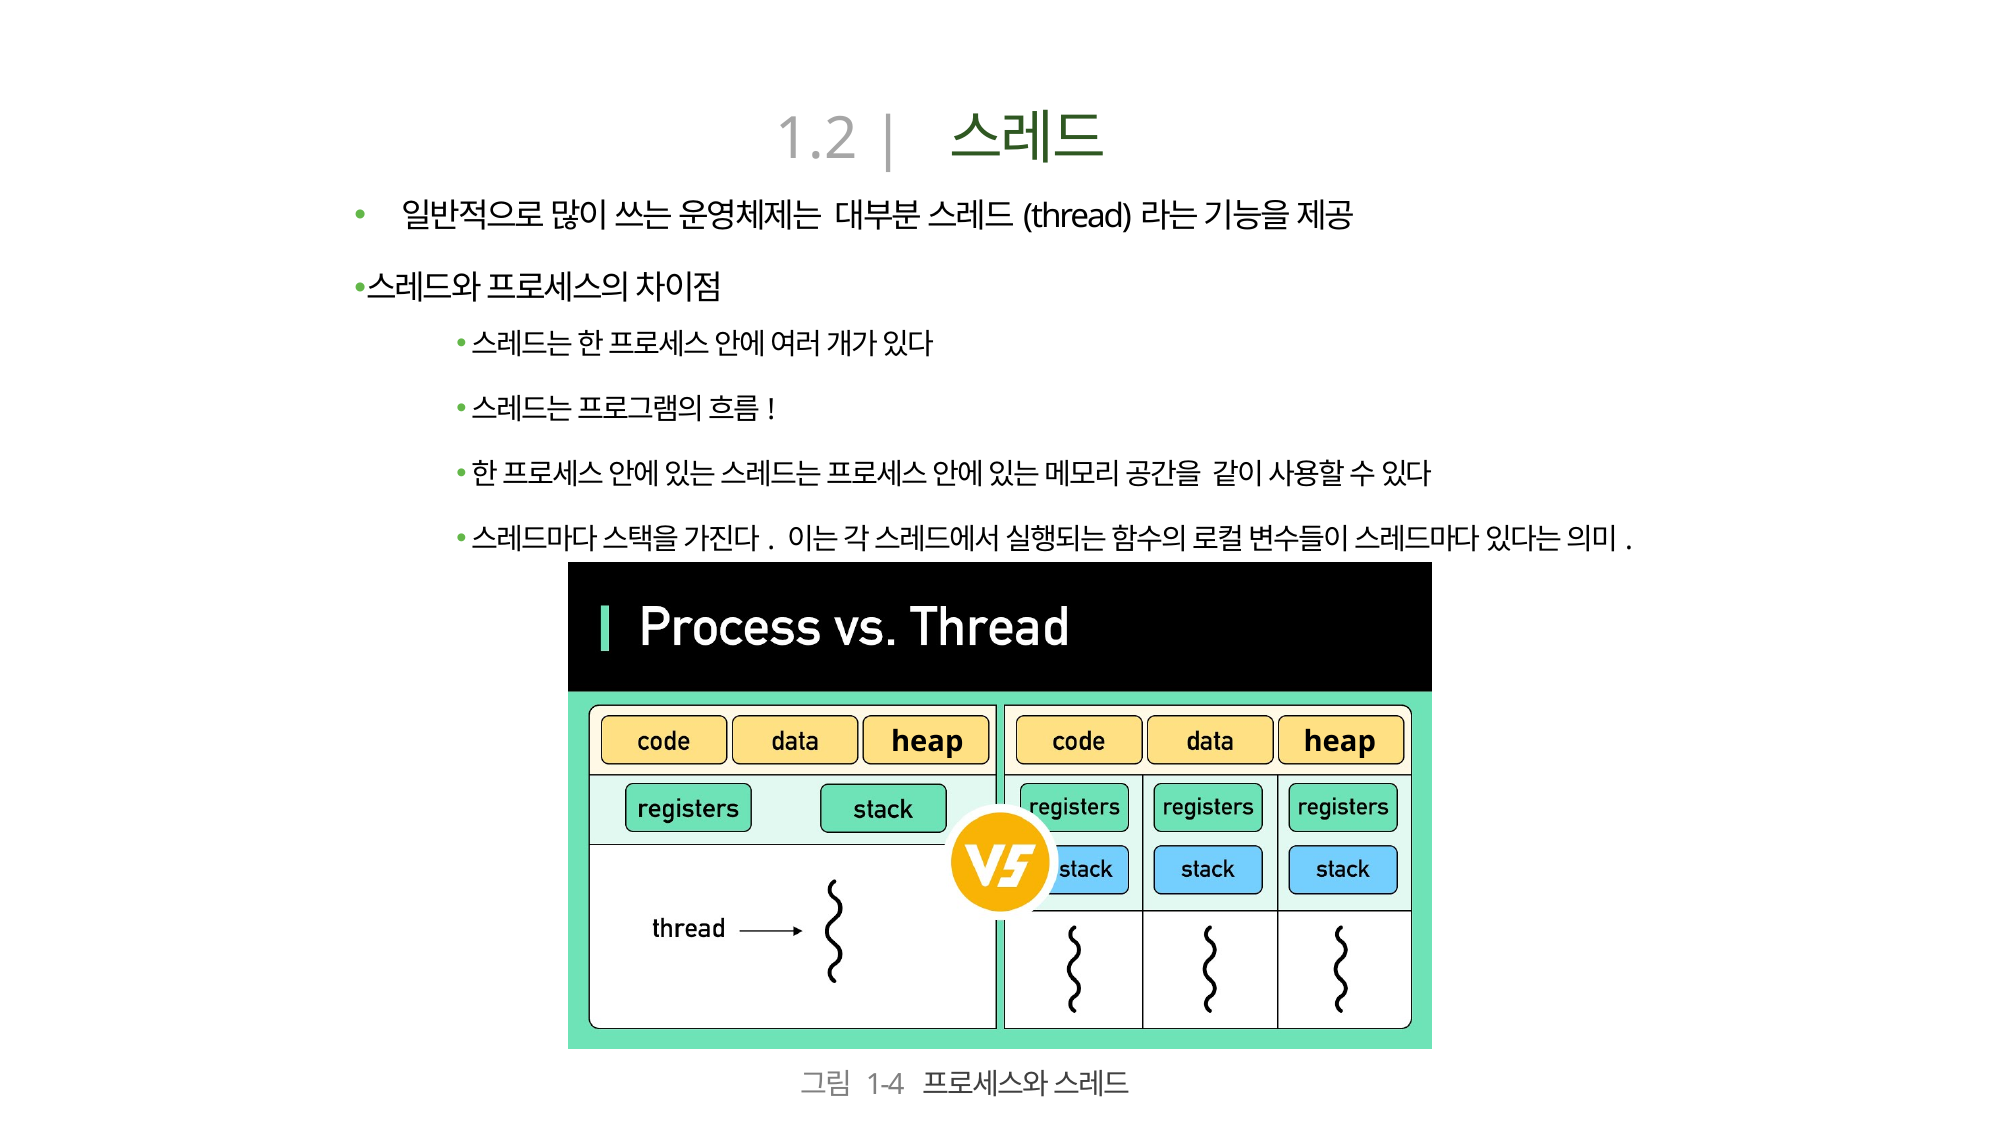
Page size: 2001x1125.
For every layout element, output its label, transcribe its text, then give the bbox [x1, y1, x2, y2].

text_box 스레드는 한 프로세스 안에 여러 개가 있다 스레드는 프로그램의 흐름! 한 프로세스 안에 있는 스레드는 프로세스 안에 있는 메모리 공간을 같이 사용할 수 있다 스레드마다 스택을 가진다. 이는 각 스레드에서 실행되는 함수의 로컬 변수들이 스레드마다 있다는 의미. [441, 300, 1753, 563]
text_box 1.2 | 스레드 [415, 92, 1466, 178]
text_box 일반적으로 많이 쓰는 운영체제는 대부분 스레드(thread)라는 기능을 제공 스레드와 프로세스의 차이점 [339, 166, 1807, 314]
text_box 그림 1-4 프로세스와 스레드 [785, 1057, 1146, 1108]
picture [567, 561, 1433, 1049]
